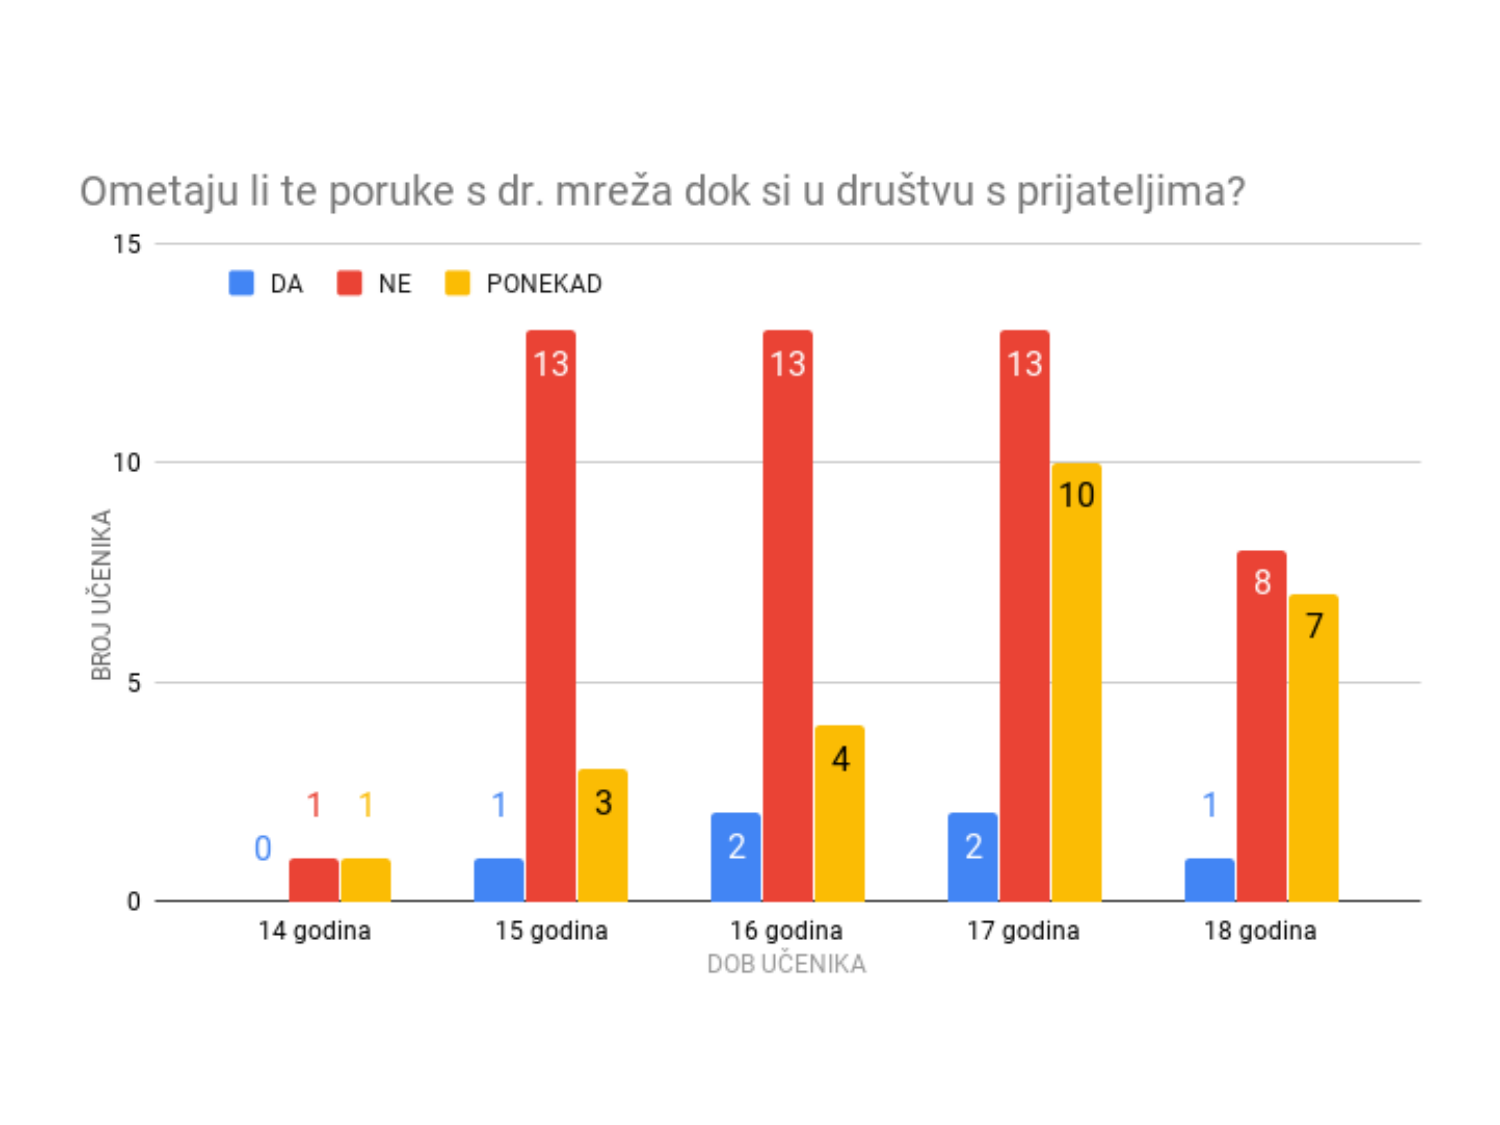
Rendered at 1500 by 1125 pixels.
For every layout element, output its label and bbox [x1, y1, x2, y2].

picture [61, 133, 1439, 992]
